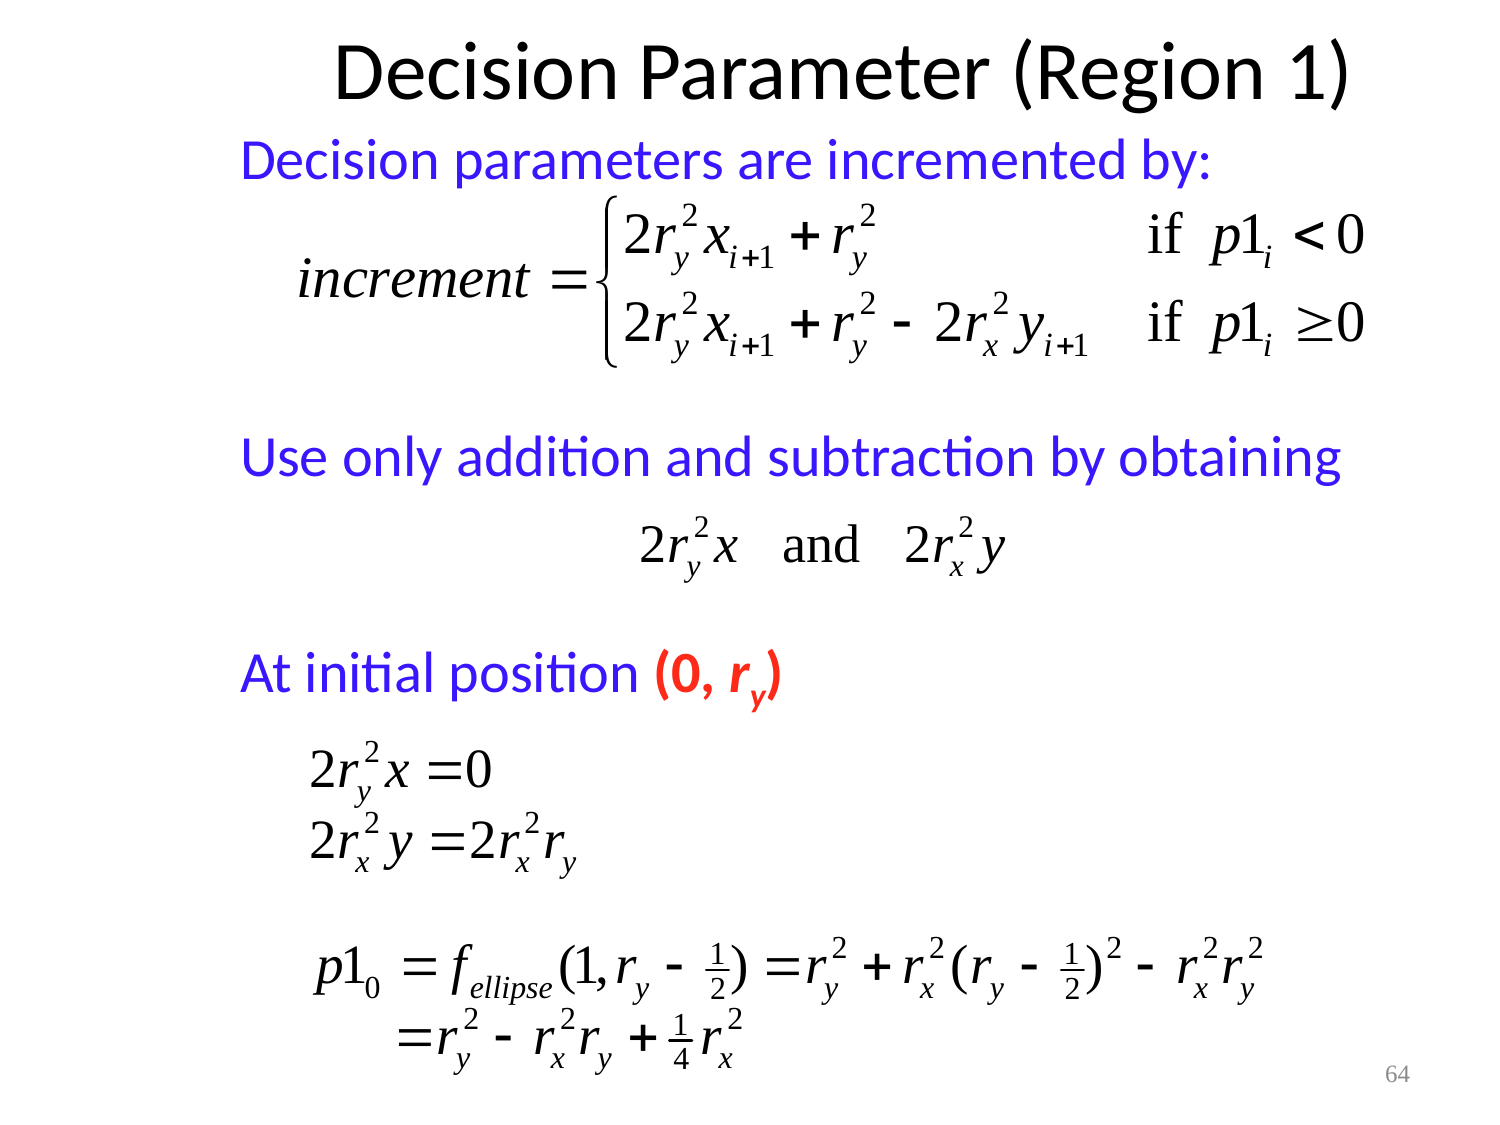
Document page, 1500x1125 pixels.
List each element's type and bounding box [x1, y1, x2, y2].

list [225, 113, 1475, 1047]
title [225, 7, 1463, 113]
text_box [300, 727, 1281, 1088]
text_box [631, 503, 1017, 595]
slide_number [1074, 1042, 1425, 1103]
text_box [288, 184, 1377, 381]
